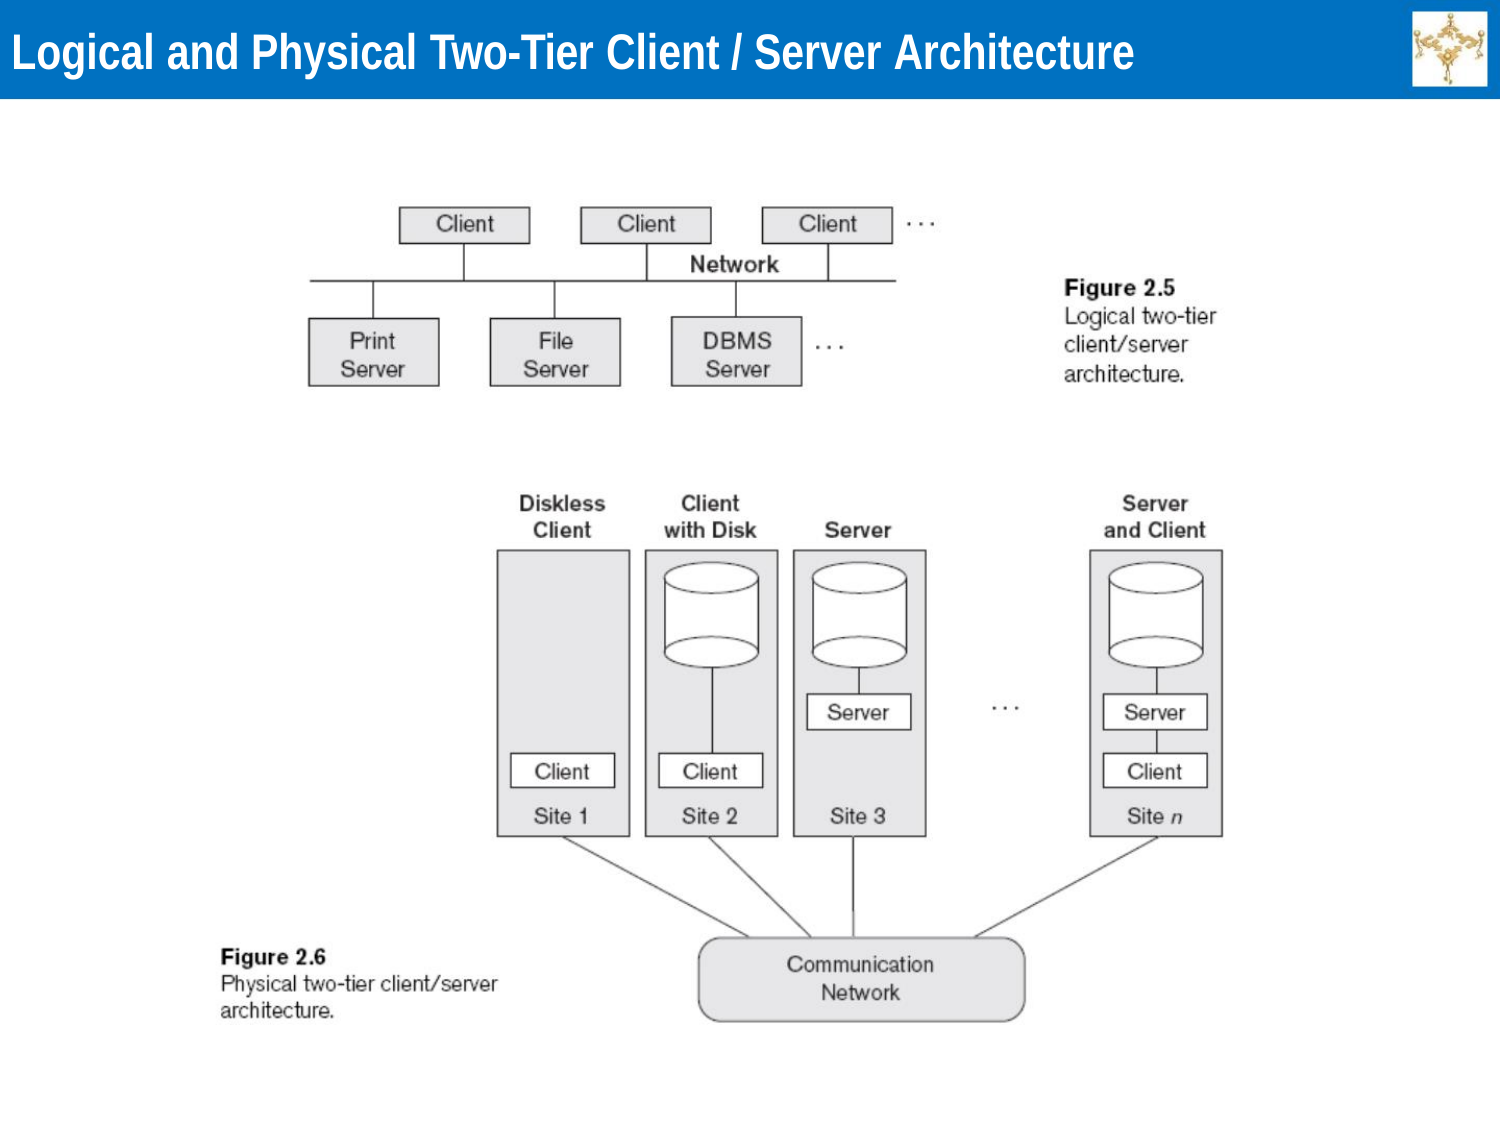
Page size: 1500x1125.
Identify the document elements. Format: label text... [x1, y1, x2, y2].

text_box Logical and Physical Two-Tier Client / Server Architecture [11, 22, 1305, 80]
text_box [0, 0, 1500, 1125]
